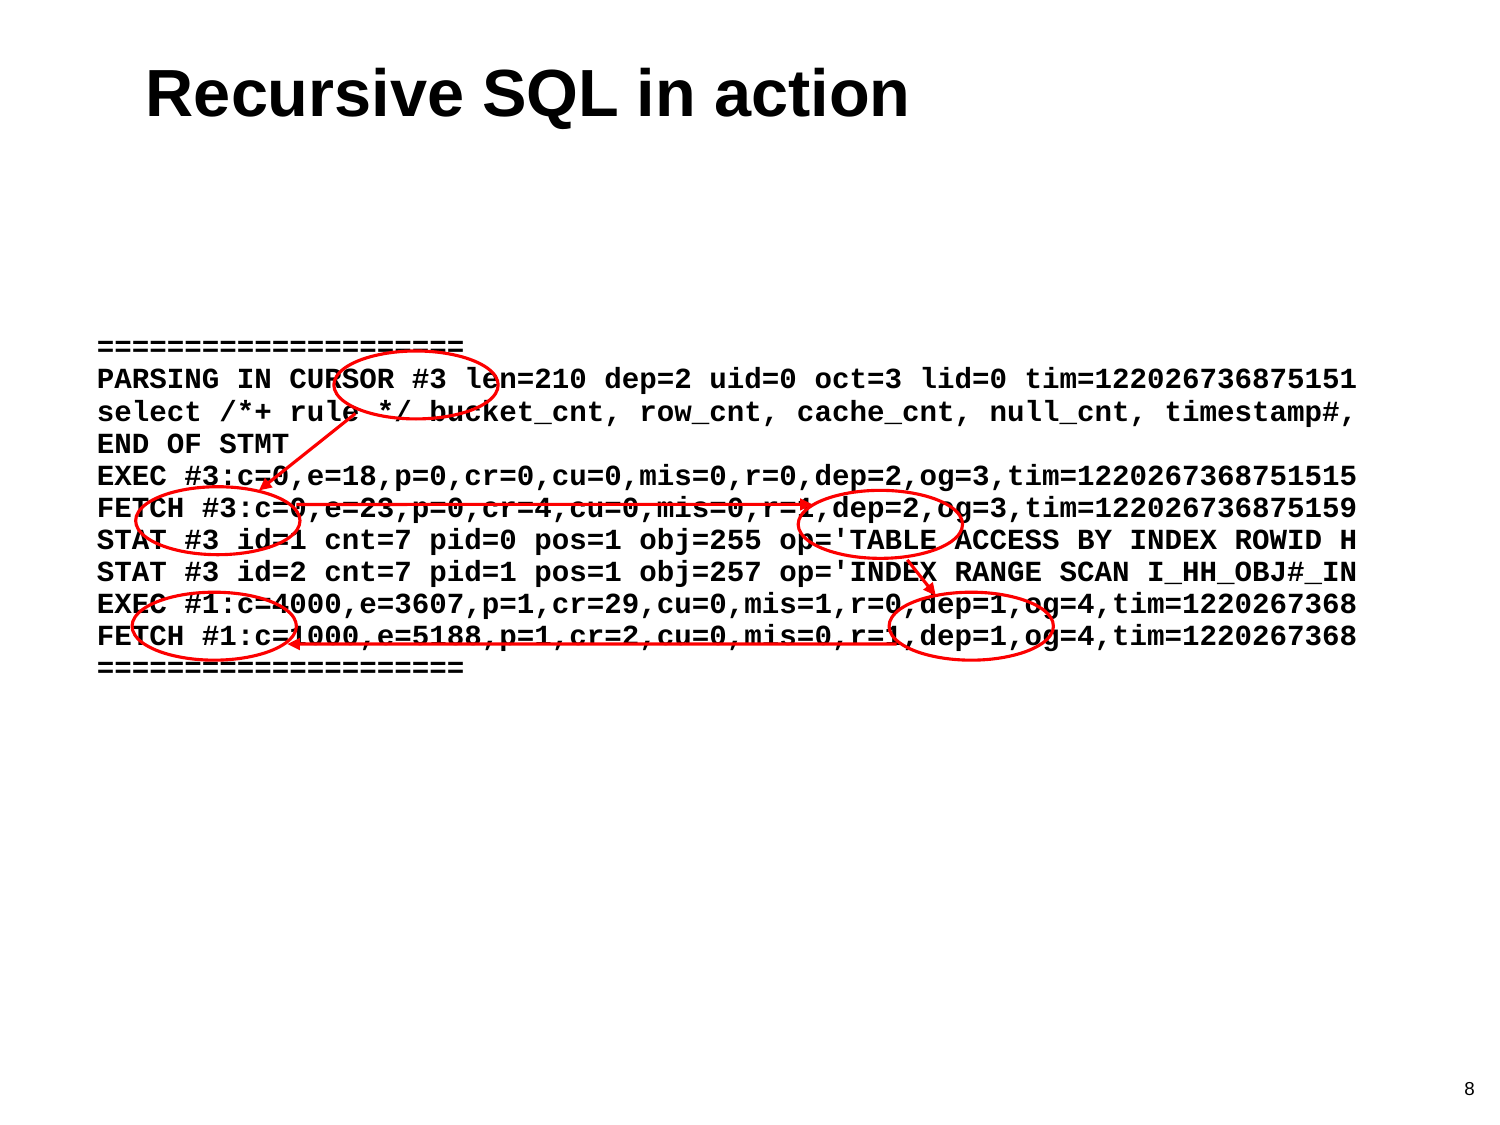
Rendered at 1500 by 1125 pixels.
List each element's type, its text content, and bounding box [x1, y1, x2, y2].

text_box [907, 559, 936, 596]
text_box [259, 413, 356, 491]
text_box [333, 350, 499, 419]
text_box [135, 486, 301, 555]
text_box [798, 490, 963, 559]
text_box [889, 592, 1054, 661]
title Recursive SQL in action [145, 49, 1390, 205]
text_box [287, 637, 897, 651]
footer 8 [24, 1074, 1476, 1101]
text_box [296, 498, 813, 511]
text_box [132, 592, 297, 661]
text_box ===================== PARSING IN CURSOR #3 len=210 dep=2 uid=0 oct=3 lid=0 tim=122026736875151 select /*+ rule */ bucket_cnt, row_cnt, cache_cnt, null_cnt, timestamp#, END OF STMT EXEC #3:c=0,e=18,p=0,cr=0,cu=0,mis=0,r=0,dep=2,og=3,tim=1220267368751515 FETCH #3:c=0,e=23,p=0,cr=4,cu=0,mis=0,r=1,dep=2,og=3,tim=122026736875159 STAT #3 id=1 cnt=7 pid=0 pos=1 obj=255 op='TABLE ACCESS BY INDEX ROWID H STAT #3 id=2 cnt=7 pid=1 pos=1 obj=257 op='INDEX RANGE SCAN I_HH_OBJ#_IN EXEC #1:c=4000,e=3607,p=1,cr=29,cu=0,mis=1,r=0,dep=1,og=4,tim=1220267368 FETCH #1:c=1000,e=5188,p=1,cr=2,cu=0,mis=0,r=1,dep=1,og=4,tim=1220267368 ===================== [81, 335, 1452, 689]
